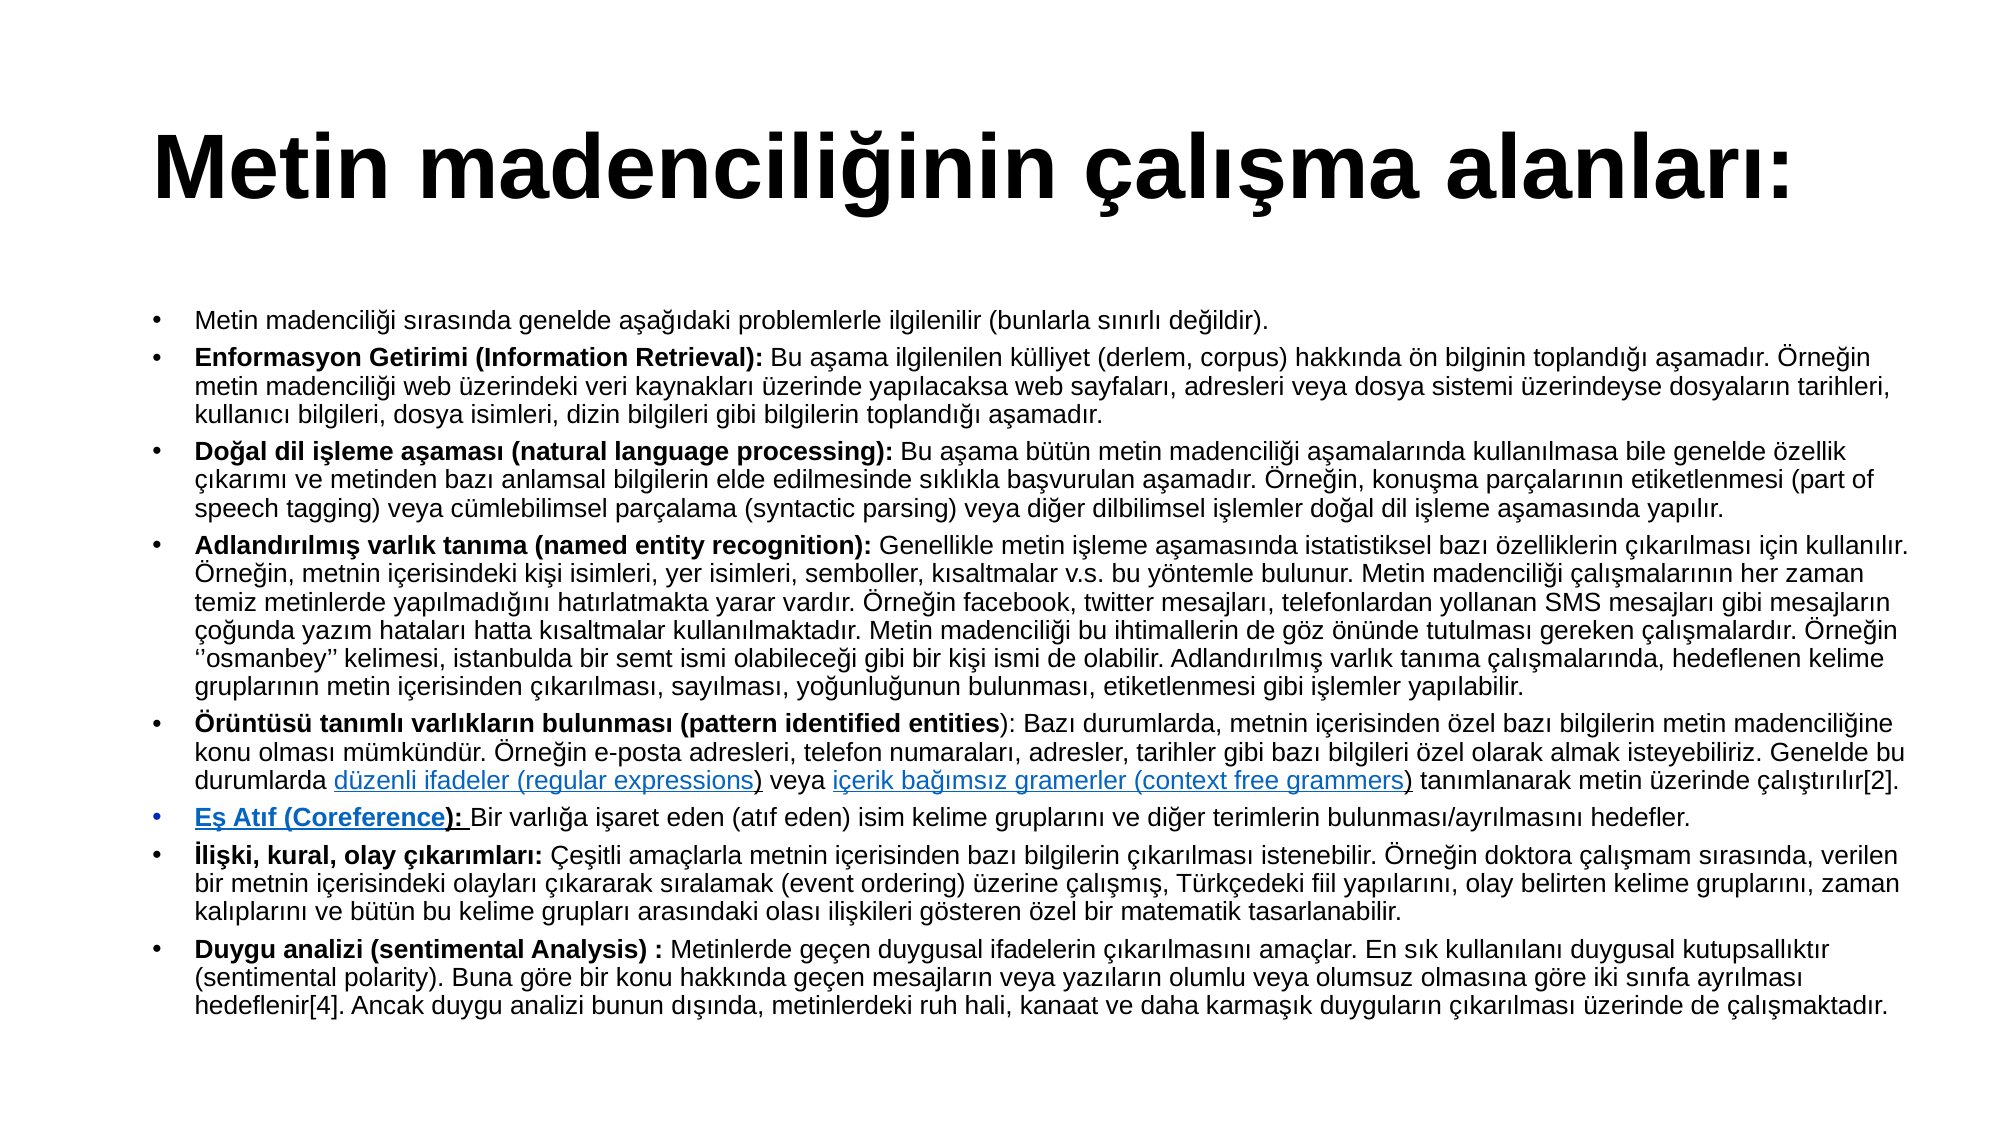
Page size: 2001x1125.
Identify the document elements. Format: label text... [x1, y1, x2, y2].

list Metin madenciliği sırasında genelde aşağıdaki problemlerle ilgilenilir (bunlarla sınırlı değildir). Enformasyon Getirimi (Information Retrieval): Bu aşama ilgilenilen külliyet (derlem, corpus) hakkında ön bilginin toplandığı aşamadır. Örneğin metin madenciliği web üzerindeki veri kaynakları üzerinde yapılacaksa web sayfaları, adresleri veya dosya sistemi üzerindeyse dosyaların tarihleri, kullanıcı bilgileri, dosya isimleri, dizin bilgileri gibi bilgilerin toplandığı aşamadır. Doğal dil işleme aşaması (natural language processing): Bu aşama bütün metin madenciliği aşamalarında kullanılmasa bile genelde özellik çıkarımı ve metinden bazı anlamsal bilgilerin elde edilmesinde sıklıkla başvurulan aşamadır. Örneğin, konuşma parçalarının etiketlenmesi (part of speech tagging) veya cümlebilimsel parçalama (syntactic parsing) veya diğer dilbilimsel işlemler doğal dil işleme aşamasında yapılır. Adlandırılmış varlık tanıma (named entity recognition): Genellikle metin işleme aşamasında istatistiksel bazı özelliklerin çıkarılması için kullanılır. Örneğin, metnin içerisindeki kişi isimleri, yer isimleri, semboller, kısaltmalar v.s. bu yöntemle bulunur. Metin madenciliği çalışmalarının her zaman temiz metinlerde yapılmadığını hatırlatmakta yarar vardır. Örneğin facebook, twitter mesajları, telefonlardan yollanan SMS mesajları gibi mesajların çoğunda yazım hataları hatta kısaltmalar kullanılmaktadır. Metin madenciliği bu ihtimallerin de göz önünde tutulması gereken çalışmalardır. Örneğin ‘’osmanbey’’ kelimesi, istanbulda bir semt ismi olabileceği gibi bir kişi ismi de olabilir. Adlandırılmış varlık tanıma çalışmalarında, hedeflenen kelime gruplarının metin içerisinden çıkarılması, sayılması, yoğunluğunun bulunması, etiketlenmesi gibi işlemler yapılabilir. Örüntüsü tanımlı varlıkların bulunması (pattern identified entities): Bazı durumlarda, metnin içerisinden özel bazı bilgilerin metin madenciliğine konu olması mümkündür. Örneğin e-posta adresleri, telefon numaraları, adresler, tarihler gibi bazı bilgileri özel olarak almak isteyebiliriz. Genelde bu durumlarda düzenli ifadeler (regular expressions) veya içerik bağımsız gramerler (context free grammers) tanımlanarak metin üzerinde çalıştırılır[2]. Eş Atıf (Coreference): Bir varlığa işaret eden (atıf eden) isim kelime gruplarını ve diğer terimlerin bulunması/ayrılmasını hedefler. İlişki, kural, olay çıkarımları: Çeşitli amaçlarla metnin içerisinden bazı bilgilerin çıkarılması istenebilir. Örneğin doktora çalışmam sırasında, verilen bir metnin içerisindeki olayları çıkararak sıralamak (event ordering) üzerine çalışmış, Türkçedeki fiil yapılarını, olay belirten kelime gruplarını, zaman kalıplarını ve bütün bu kelime grupları arasındaki olası ilişkileri gösteren özel bir matematik tasarlanabilir. Duygu analizi (sentimental Analysis) : Metinlerde geçen duygusal ifadelerin çıkarılmasını amaçlar. En sık kullanılanı duygusal kutupsallıktır (sentimental polarity). Buna göre bir konu hakkında geçen mesajların veya yazıların olumlu veya olumsuz olmasına göre iki sınıfa ayrılması hedeflenir[4]. Ancak duygu analizi bunun dışında, metinlerdeki ruh hali, kanaat ve daha karmaşık duyguların çıkarılması üzerinde de çalışmaktadır. [137, 299, 1941, 1049]
title Metin madenciliğinin çalışma alanları: [137, 59, 1863, 278]
